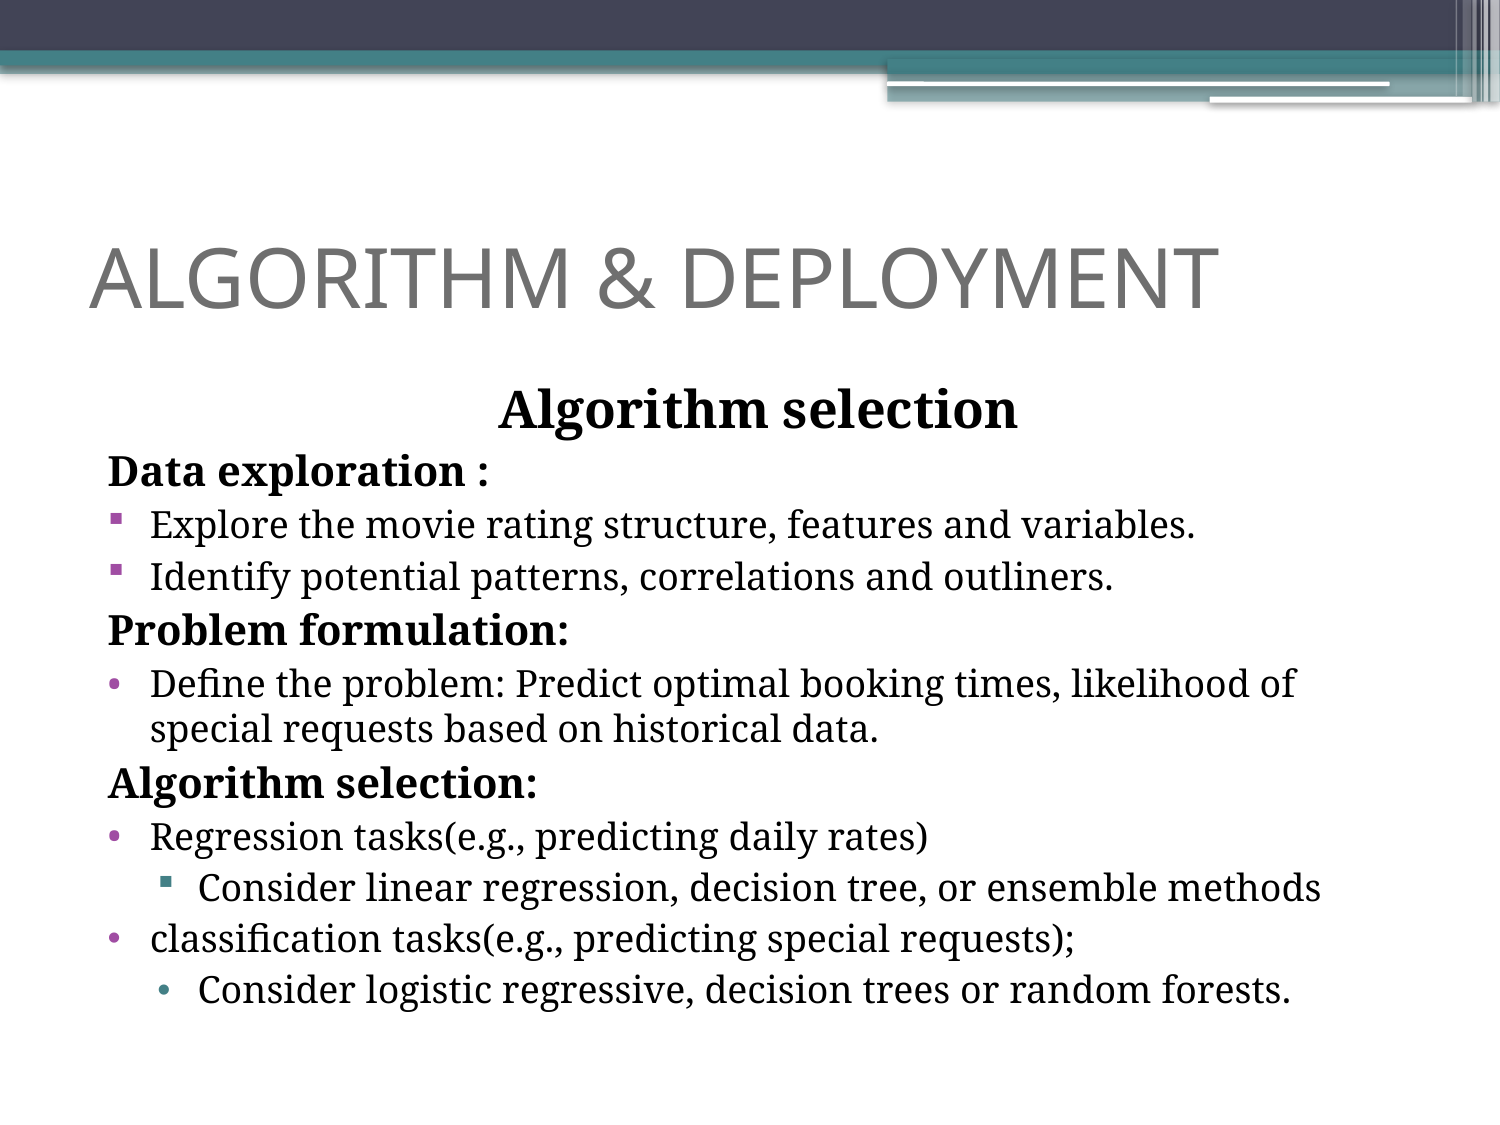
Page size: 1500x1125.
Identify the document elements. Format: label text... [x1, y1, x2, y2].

list Algorithm selection Data exploration : Explore the movie rating structure, features and variables. Identify potential patterns, correlations and outliners. Problem formulation: Define the problem: Predict optimal booking times, likelihood of special requests based on historical data. Algorithm selection: Regression tasks(e.g., predicting daily rates) Consider linear regression, decision tree, or ensemble methods classification tasks(e.g., predicting special requests); Consider logistic regressive, decision trees or random forests. [75, 368, 1425, 1079]
title ALGORITHM & DEPLOYMENT [75, 187, 1425, 363]
